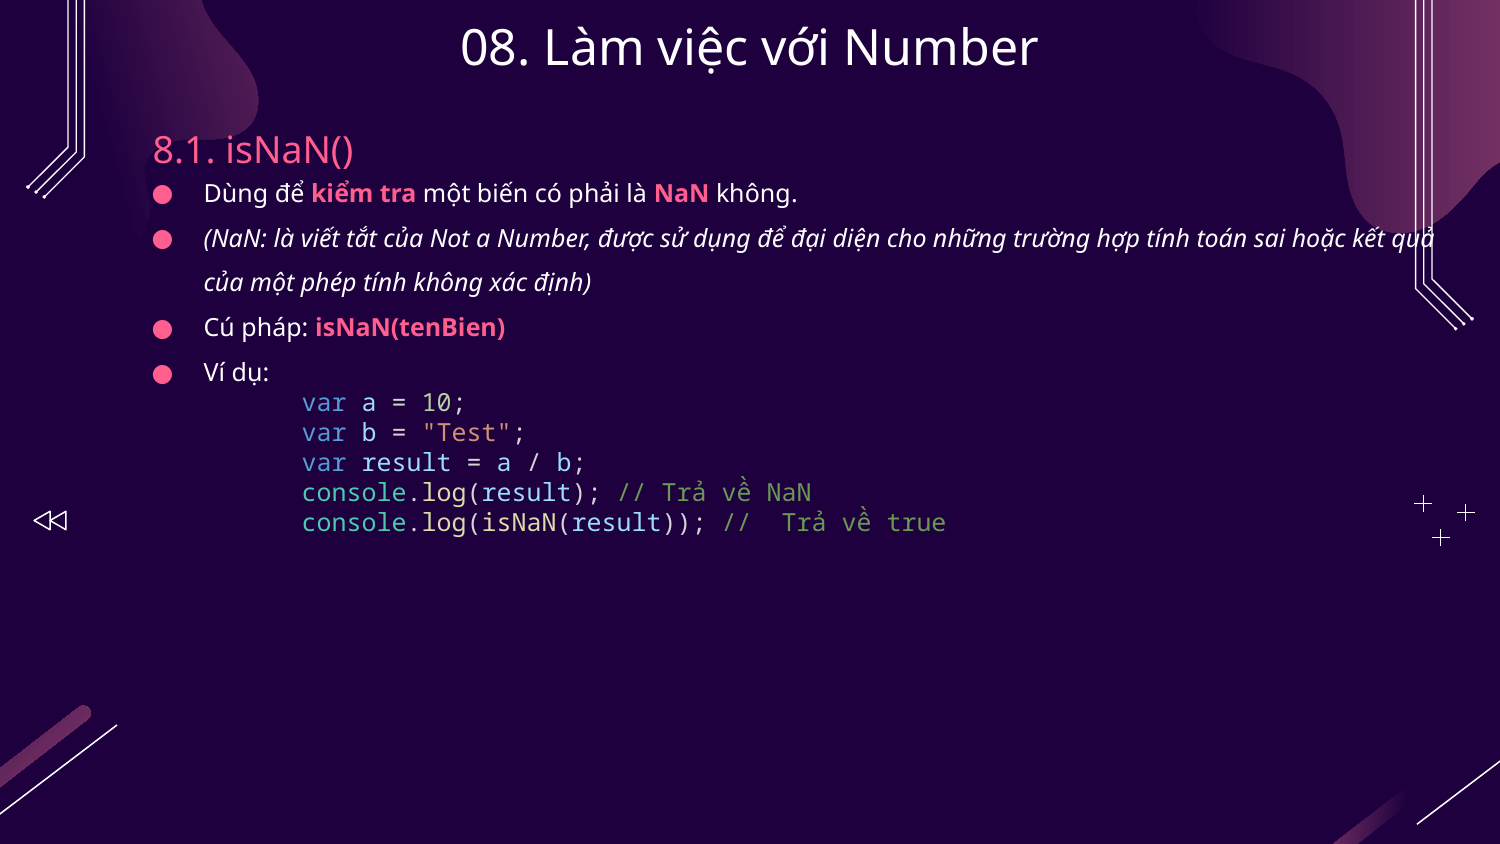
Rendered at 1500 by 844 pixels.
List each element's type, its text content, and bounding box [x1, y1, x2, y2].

text_box 8.1. isNaN() [137, 119, 1191, 187]
title 08. Làm việc với Number [118, 0, 1382, 94]
text_box Dùng để kiểm tra một biến có phải là NaN không. (NaN: là viết tắt của Not a Number, được sử dụng để đại diện cho những trường hợp tính toán sai hoặc kết quả của một phép tính không xác định) Cú pháp: isNaN(tenBien) Ví dụ: var a = 10; var b = "Test"; var result = a / b; console.log(result); // Trả về NaN console.log(isNaN(result)); // Trả về true [113, 147, 1458, 586]
